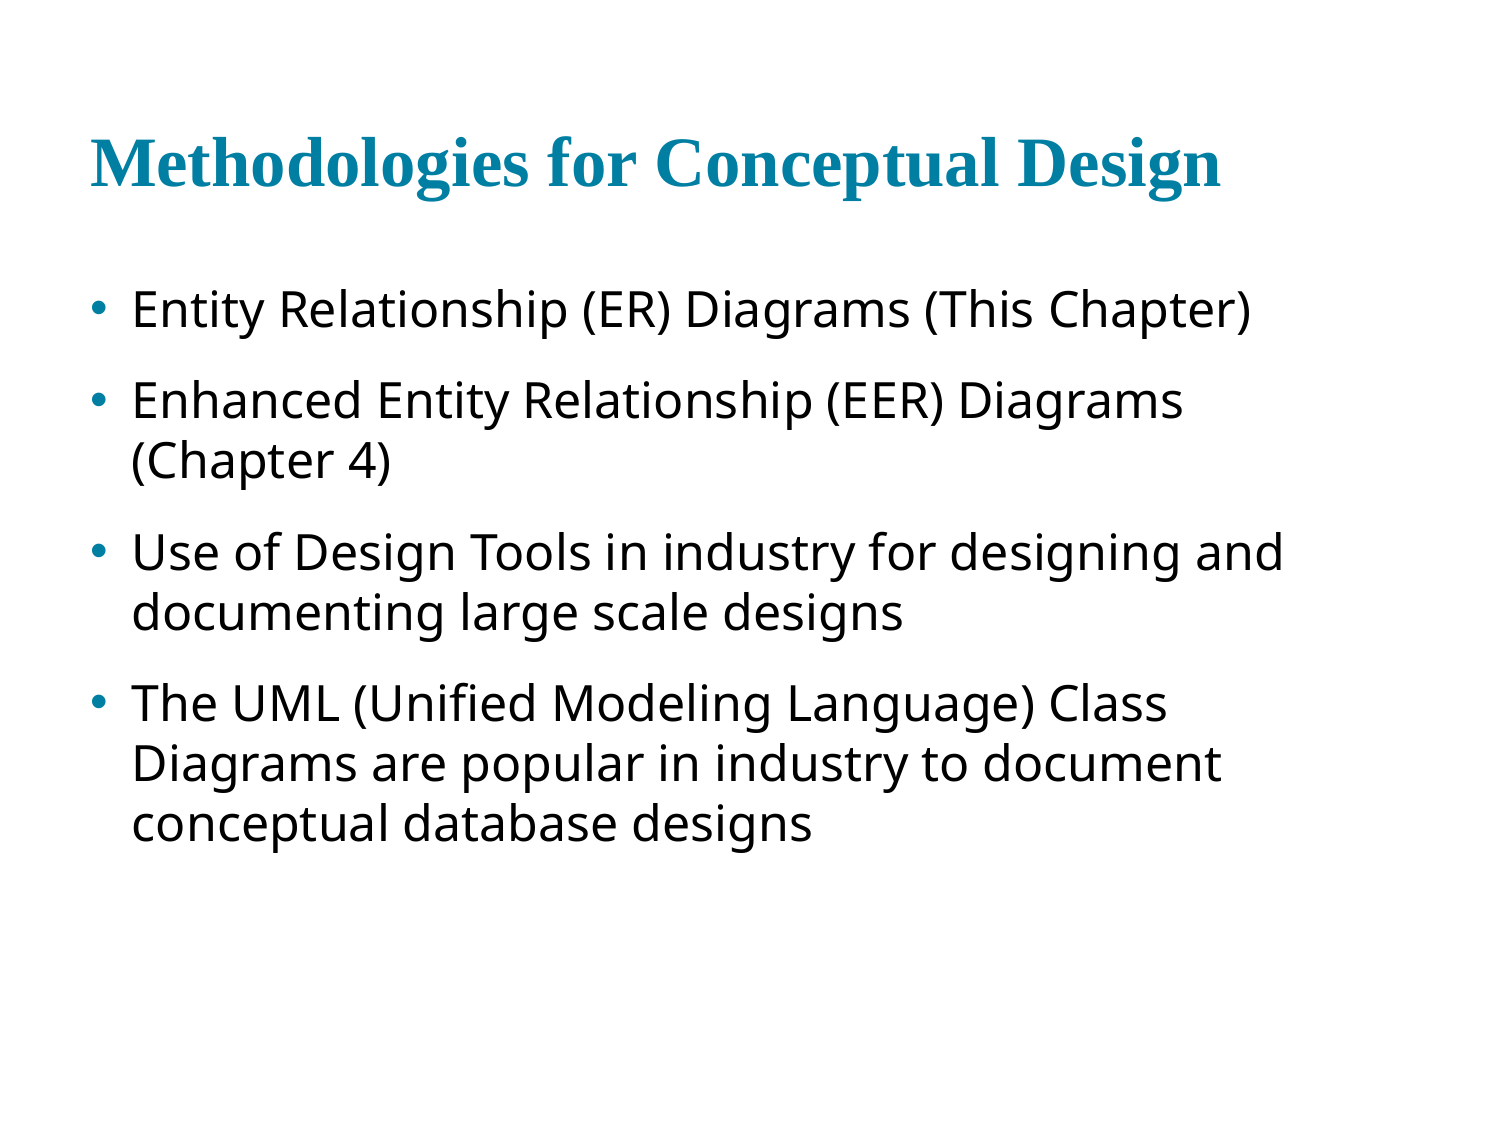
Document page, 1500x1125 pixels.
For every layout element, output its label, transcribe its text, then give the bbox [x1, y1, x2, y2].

title Methodologies for Conceptual Design [75, 0, 1425, 216]
list Entity Relationship (E R) Diagrams (This Chapter) Enhanced Entity Relationship (E E R) Diagrams (Chapter 4) Use of Design Tools in industry for designing and documenting large scale designs The U M L (Unified Modeling Language) Class Diagrams are popular in industry to document conceptual database designs [75, 262, 1362, 931]
